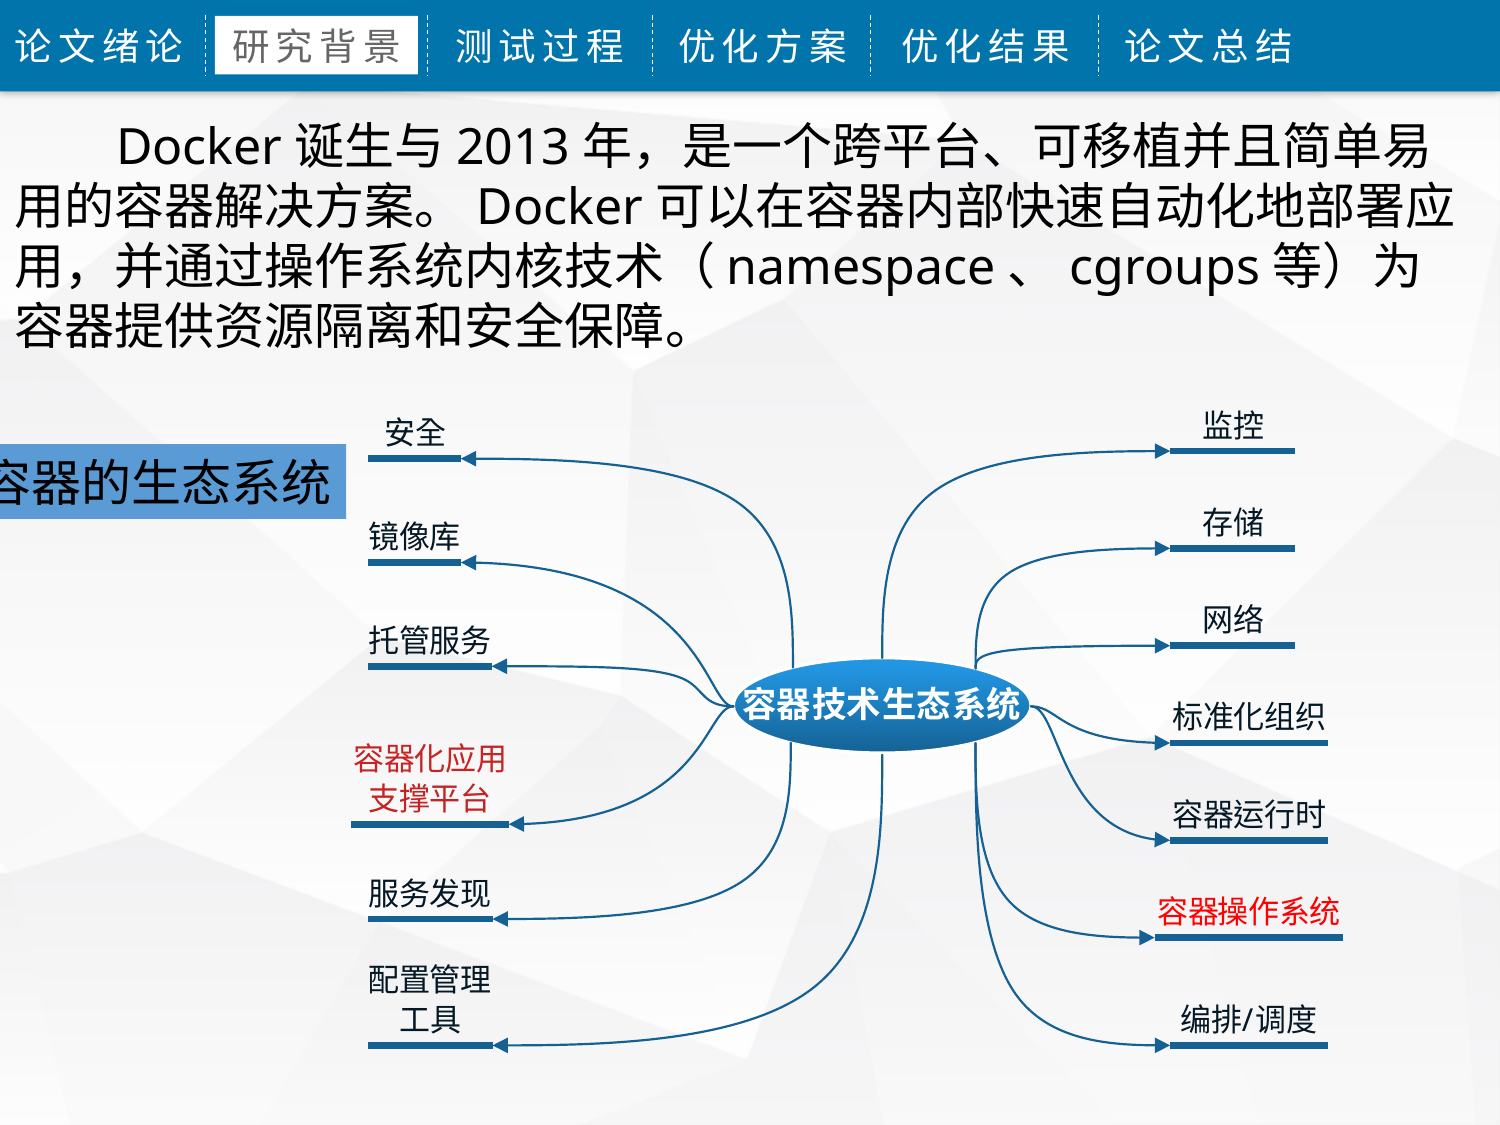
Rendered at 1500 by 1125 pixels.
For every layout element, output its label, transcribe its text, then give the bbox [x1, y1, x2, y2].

text_box 优化方案 [871, 15, 876, 76]
text_box 论文绪论 [206, 15, 211, 76]
text_box 论文绪论 [0, 15, 205, 76]
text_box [341, 364, 1350, 1085]
picture [0, 92, 1500, 1125]
text_box 论文总结 [1109, 15, 1322, 76]
text_box 优化结果 [886, 15, 1098, 76]
text_box 容器的生态系统 [0, 444, 341, 519]
text_box Docker诞生与2013年，是一个跨平台、可移植并且简单易用的容器解决方案。Docker可以在容器内部快速自动化地部署应用，并通过操作系统内核技术（namespace、cgroups等）为容器提供资源隔离和安全保障。 [0, 106, 1479, 362]
text_box [0, 0, 1500, 92]
text_box 测试过程 [440, 15, 652, 76]
text_box 优化方案 [663, 15, 870, 76]
text_box 研究背景 [213, 15, 420, 76]
